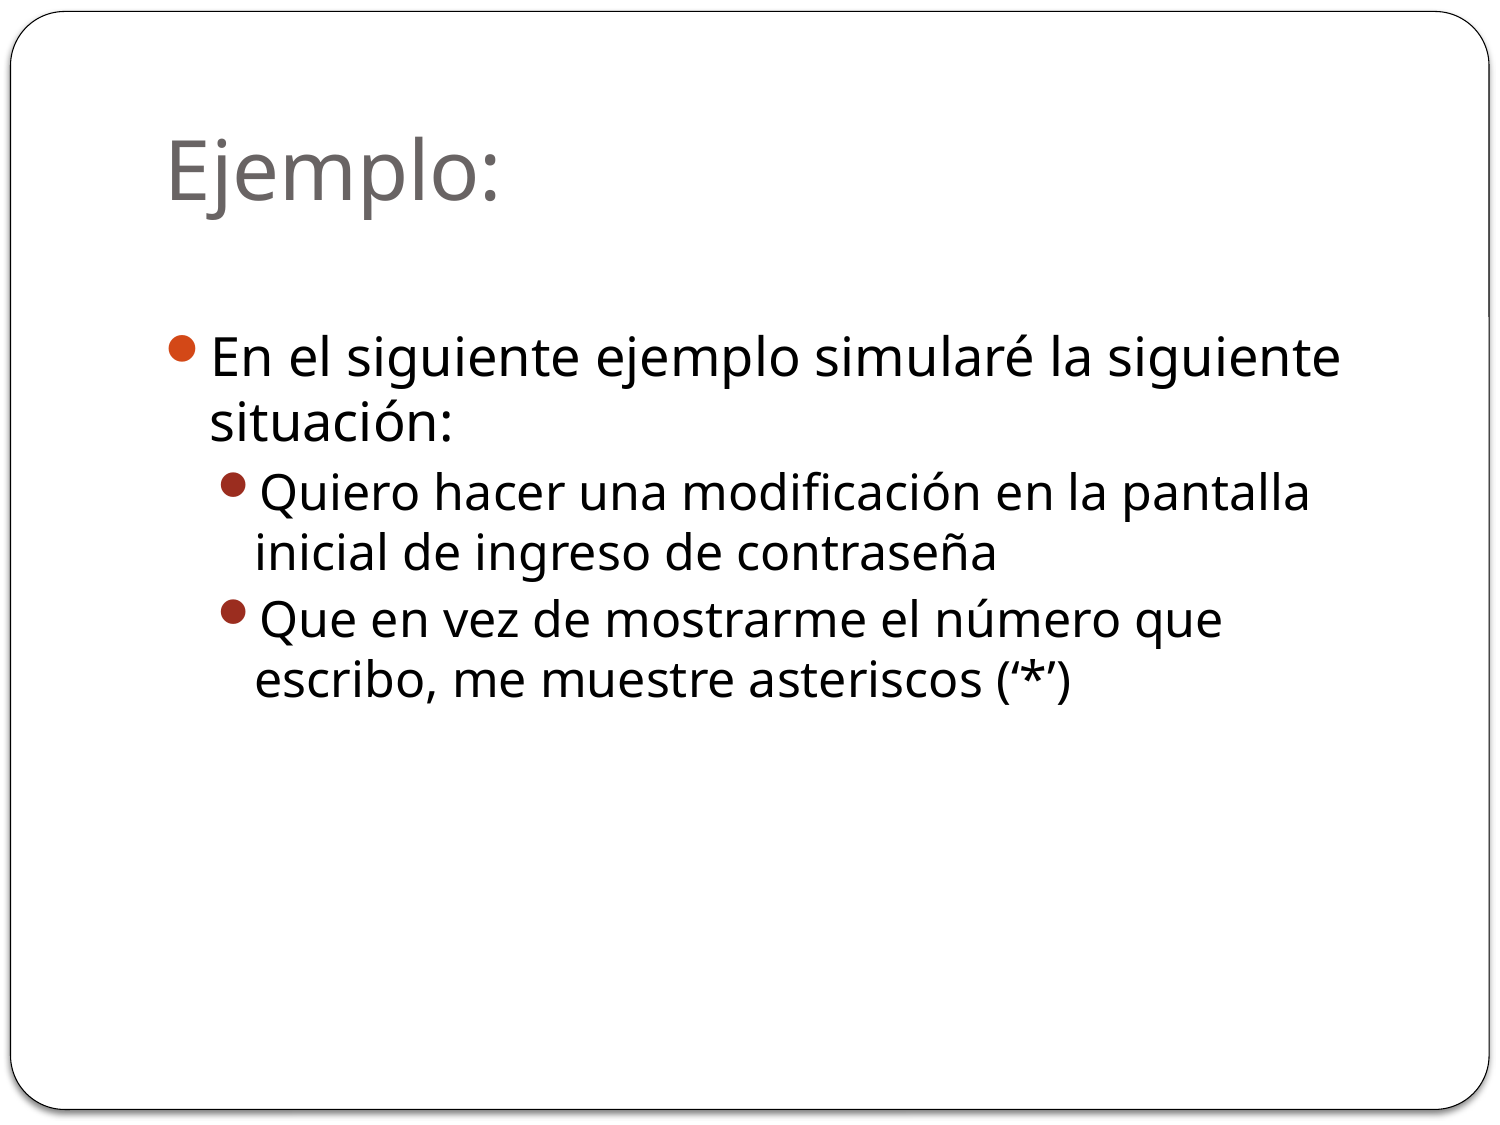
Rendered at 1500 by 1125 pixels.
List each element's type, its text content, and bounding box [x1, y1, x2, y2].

list En el siguiente ejemplo simularé la siguiente situación: Quiero hacer una modificación en la pantalla inicial de ingreso de contraseña Que en vez de mostrarme el número que escribo, me muestre asteriscos (‘*’) [150, 237, 1425, 988]
title Ejemplo: [150, 45, 1425, 233]
